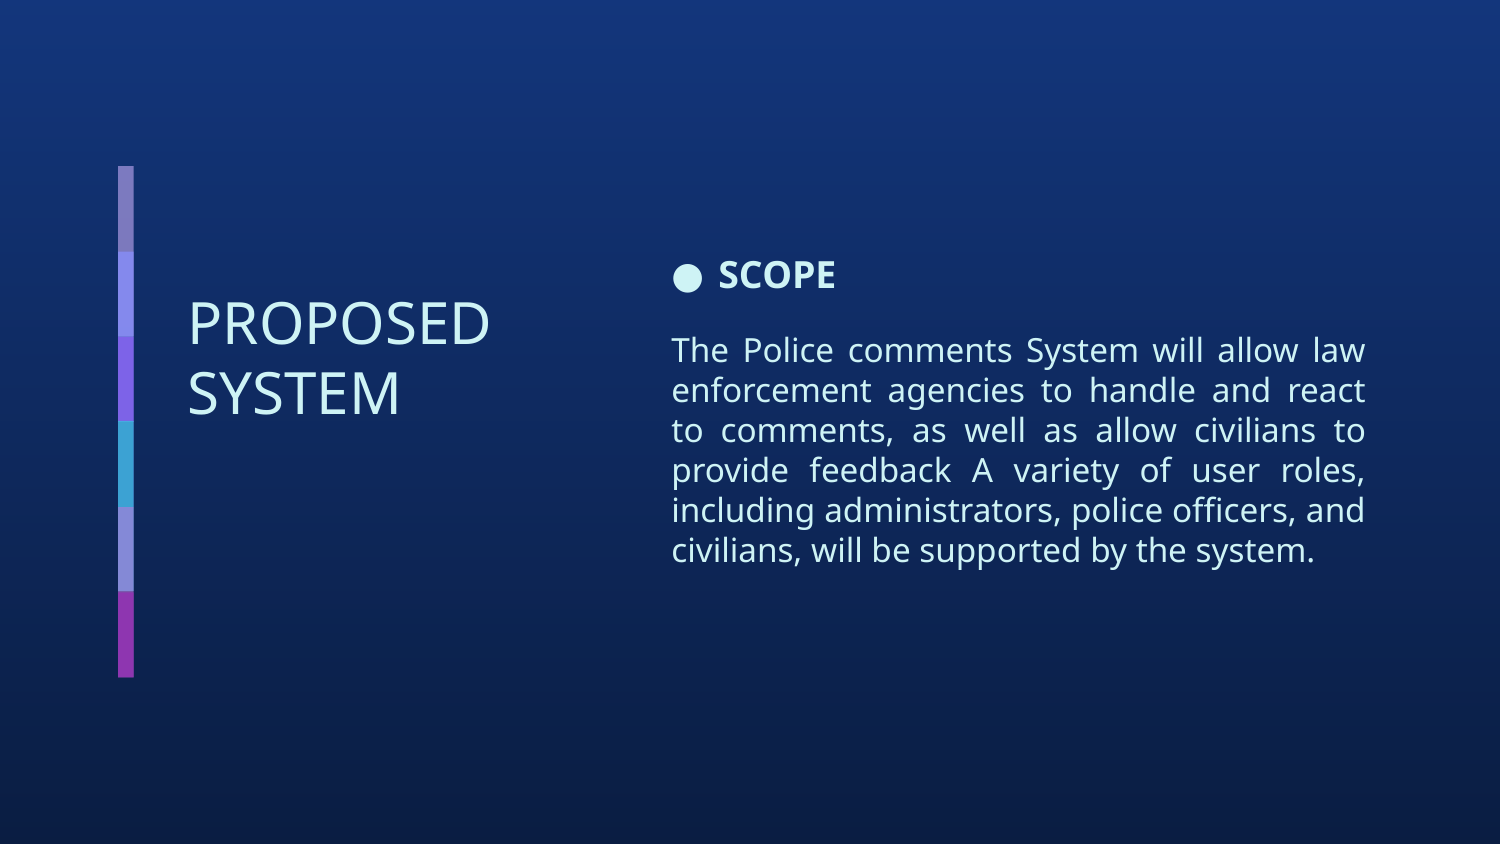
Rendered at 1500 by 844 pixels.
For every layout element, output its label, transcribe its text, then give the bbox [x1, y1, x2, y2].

list SCOPE The Police comments System will allow law enforcement agencies to handle and react to comments, as well as allow civilians to provide feedback A variety of user roles, including administrators, police officers, and civilians, will be supported by the system. [656, 236, 1382, 608]
title PROPOSED SYSTEM [172, 277, 602, 442]
